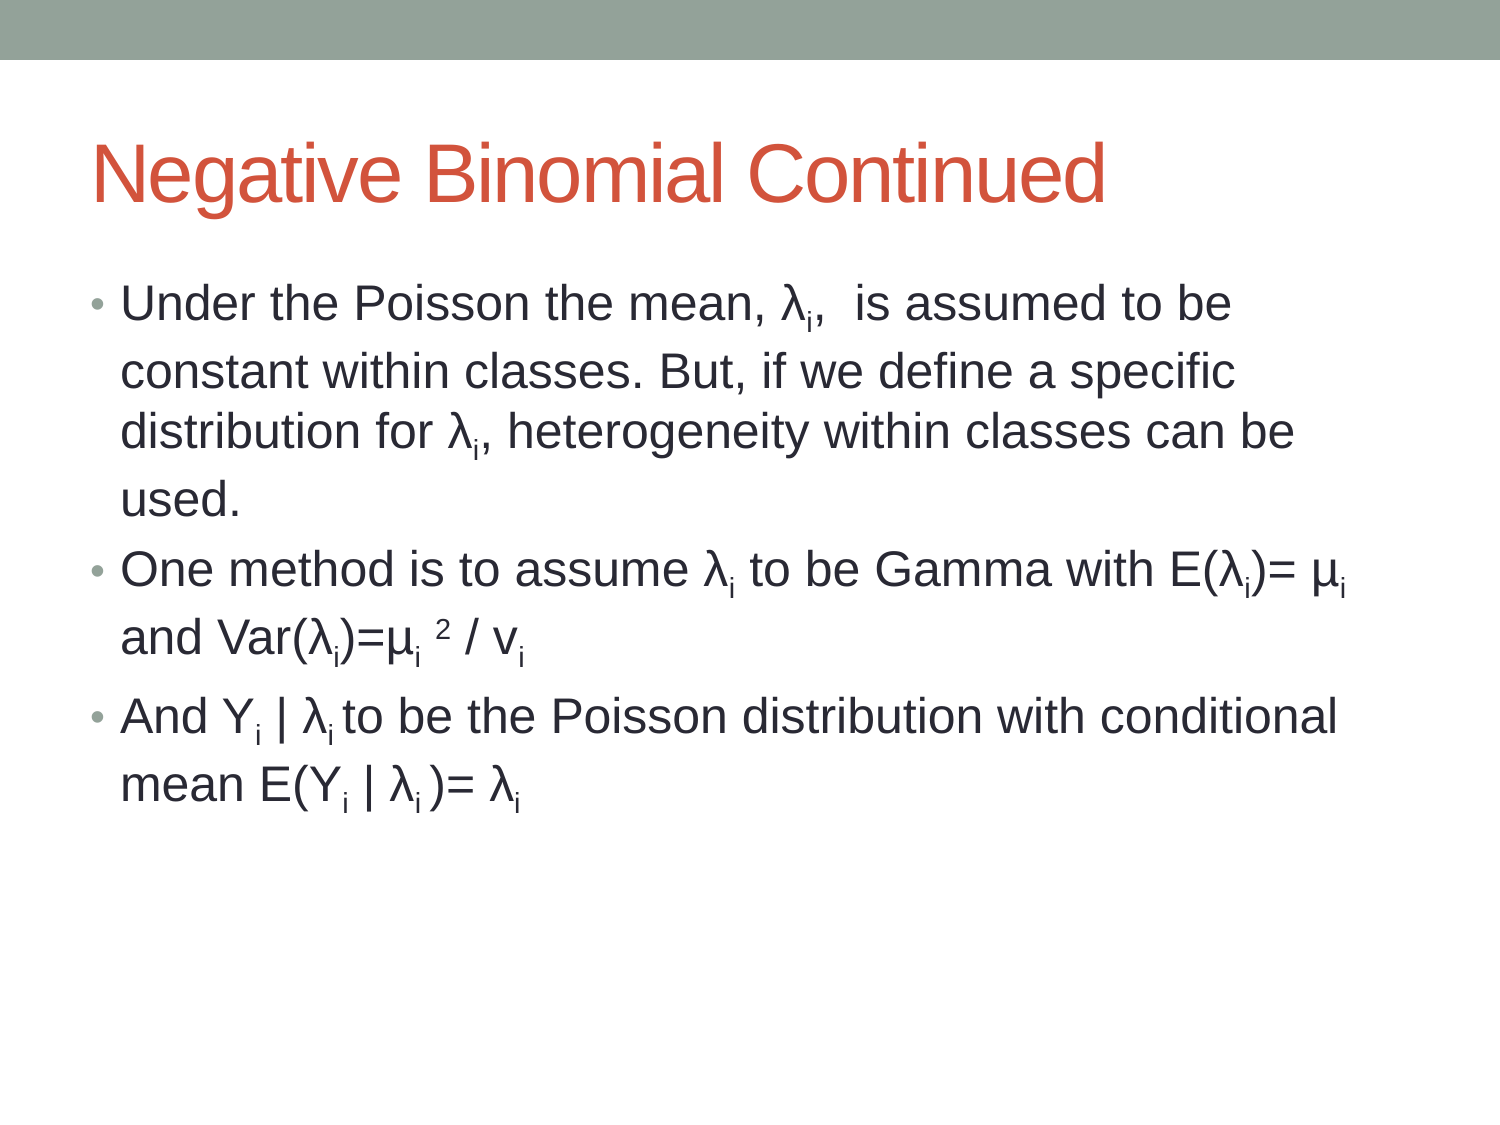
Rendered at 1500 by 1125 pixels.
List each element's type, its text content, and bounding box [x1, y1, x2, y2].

list Under the Poisson the mean, λi, is assumed to be constant within classes. But, if we define a specific distribution for λi, heterogeneity within classes can be used. One method is to assume λi to be Gamma with E(λi)= µi and Var(λi)=µi 2 / vi And Yi | λi to be the Poisson distribution with conditional mean E(Yi | λi )= λi [75, 262, 1425, 1063]
title Negative Binomial Continued [75, 87, 1425, 250]
